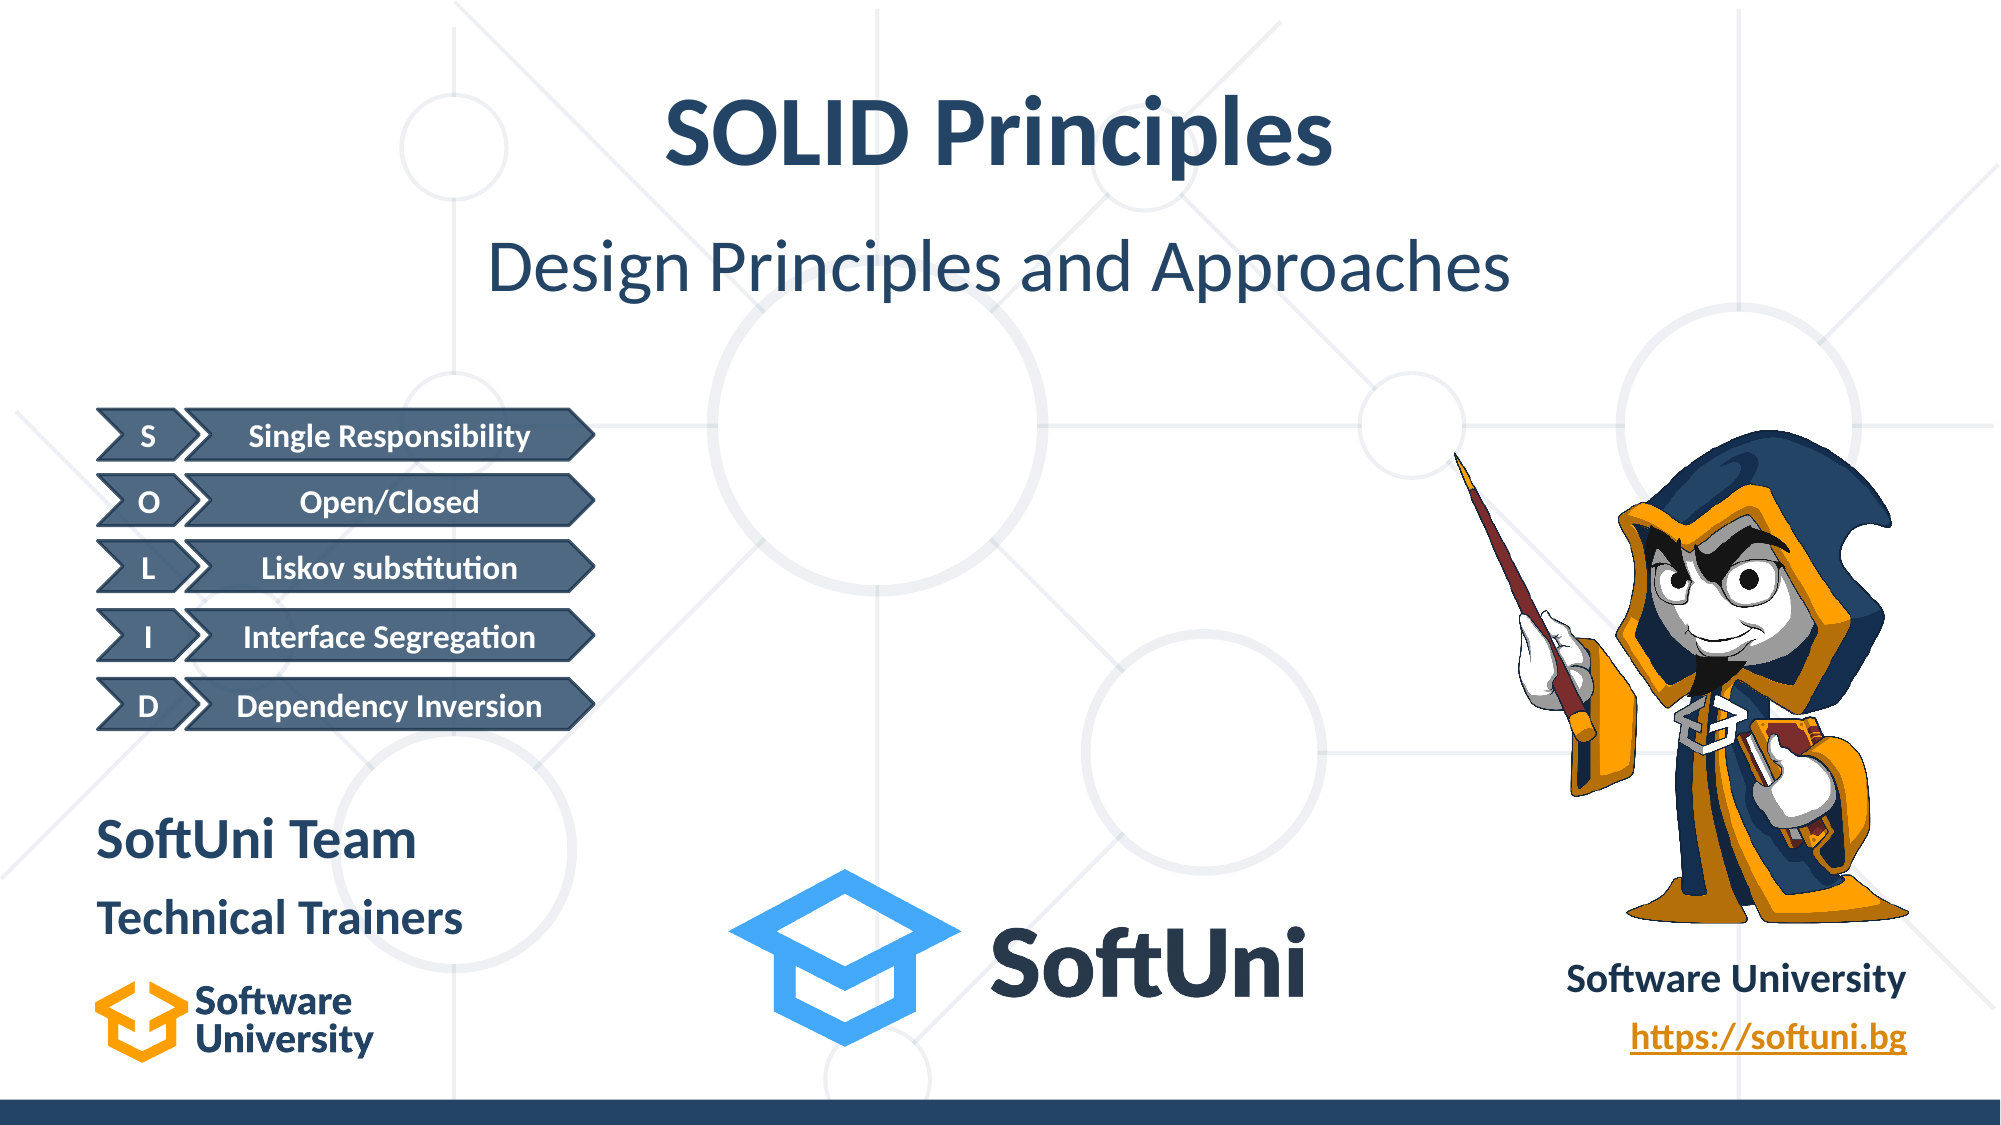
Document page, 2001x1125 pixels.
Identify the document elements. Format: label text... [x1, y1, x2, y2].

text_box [97, 408, 595, 730]
picture [1451, 428, 1910, 924]
title SOLID Principles [90, 52, 1910, 198]
picture [83, 970, 384, 1074]
subtitle Design Principles and Approaches [90, 206, 1910, 423]
picture [709, 850, 1325, 1064]
list SoftUni Team [90, 795, 580, 871]
list Software University [1428, 944, 1913, 1005]
list Technical Trainers [90, 876, 580, 950]
list https://softuni.bg [1428, 1005, 1913, 1062]
